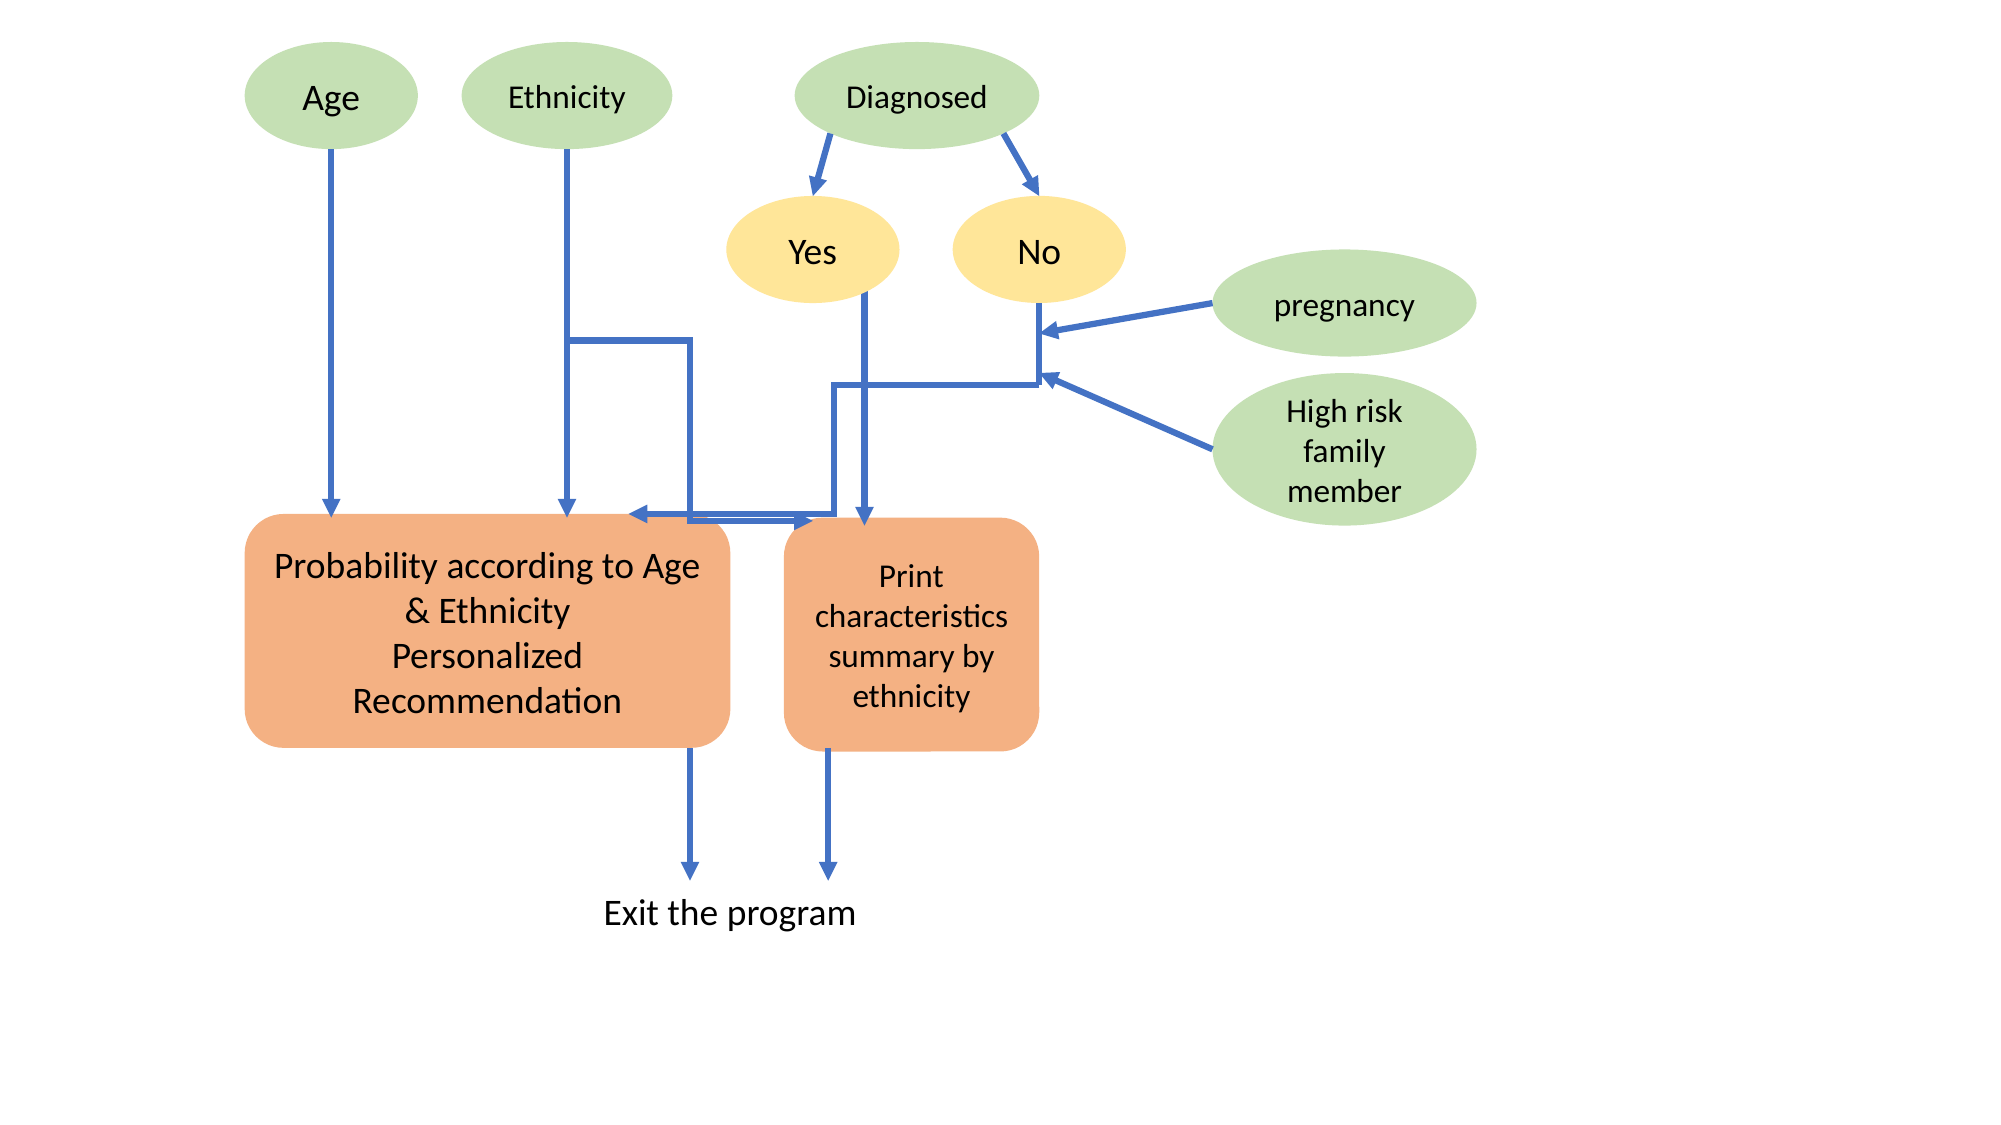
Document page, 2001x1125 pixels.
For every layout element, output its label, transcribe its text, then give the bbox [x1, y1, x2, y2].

text_box Age [243, 40, 419, 151]
text_box pregnancy [1211, 248, 1478, 358]
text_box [567, 340, 813, 521]
text_box High risk family member [1211, 372, 1478, 527]
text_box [1003, 133, 1040, 196]
text_box [165, 0, 1494, 942]
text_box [1039, 372, 1213, 450]
text_box Print characteristics summary by ethnicity [782, 516, 1041, 753]
text_box Yes [725, 194, 901, 305]
text_box Probability according to Age & Ethnicity Personalized Recommendation [243, 512, 732, 749]
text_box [813, 384, 1040, 514]
text_box No [951, 194, 1127, 304]
text_box Exit the program [588, 880, 872, 941]
text_box Ethnicity [460, 40, 674, 151]
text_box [1039, 302, 1213, 334]
text_box Diagnosed [793, 40, 1041, 151]
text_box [812, 133, 831, 196]
